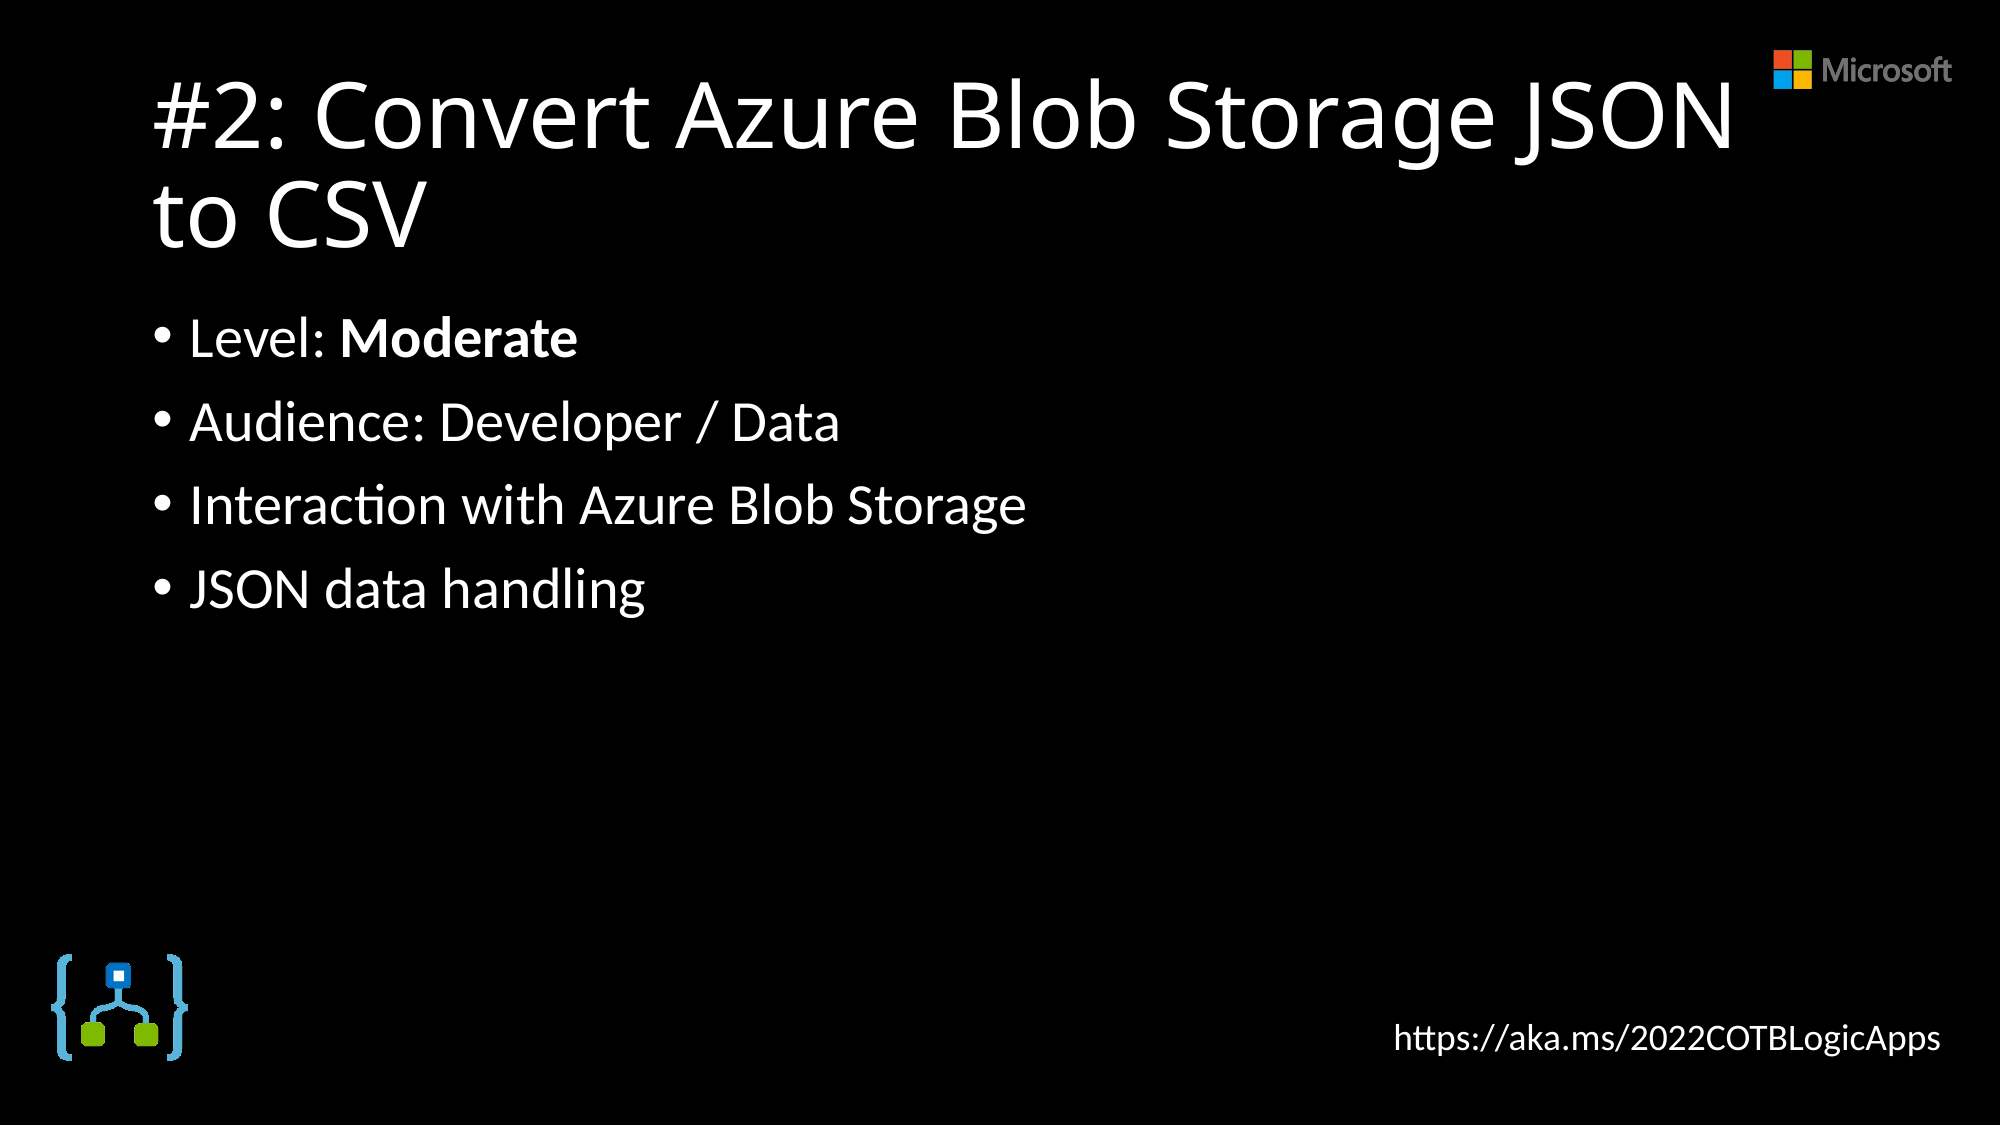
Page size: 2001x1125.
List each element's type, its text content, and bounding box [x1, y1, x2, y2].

list Level: Moderate Audience: Developer / Data Interaction with Azure Blob Storage JSON data handling [137, 299, 1863, 1014]
picture [1749, 27, 1976, 112]
title #2: Convert Azure Blob Storage JSON to CSV [137, 59, 1863, 278]
picture [46, 950, 189, 1066]
text_box https://aka.ms/2022COTBLogicApps [1378, 1005, 1957, 1065]
